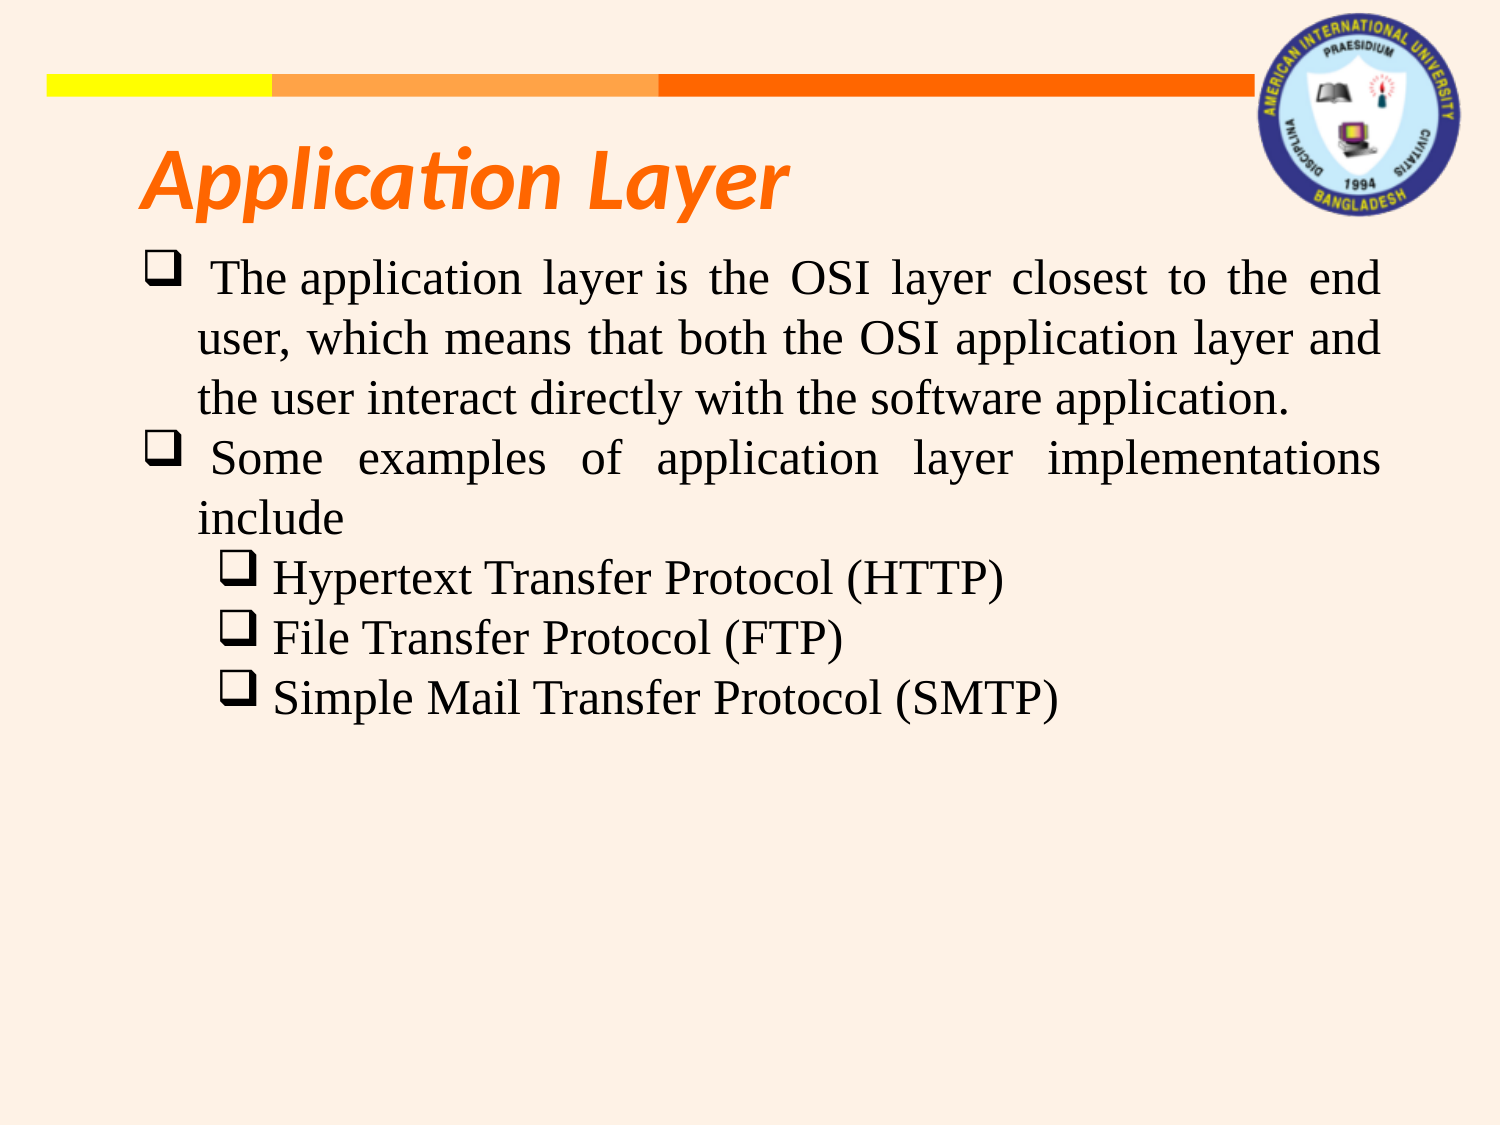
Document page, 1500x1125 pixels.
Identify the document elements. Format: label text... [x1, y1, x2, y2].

text_box The application layer is the OSI layer closest to the end user, which means that both the OSI application layer and the user interact directly with the software application. Some examples of application layer implementations include Hypertext Transfer Protocol (HTTP) File Transfer Protocol (FTP) Simple Mail Transfer Protocol (SMTP) [126, 236, 1398, 732]
text_box Application Layer [126, 110, 947, 236]
picture [1254, 9, 1465, 221]
